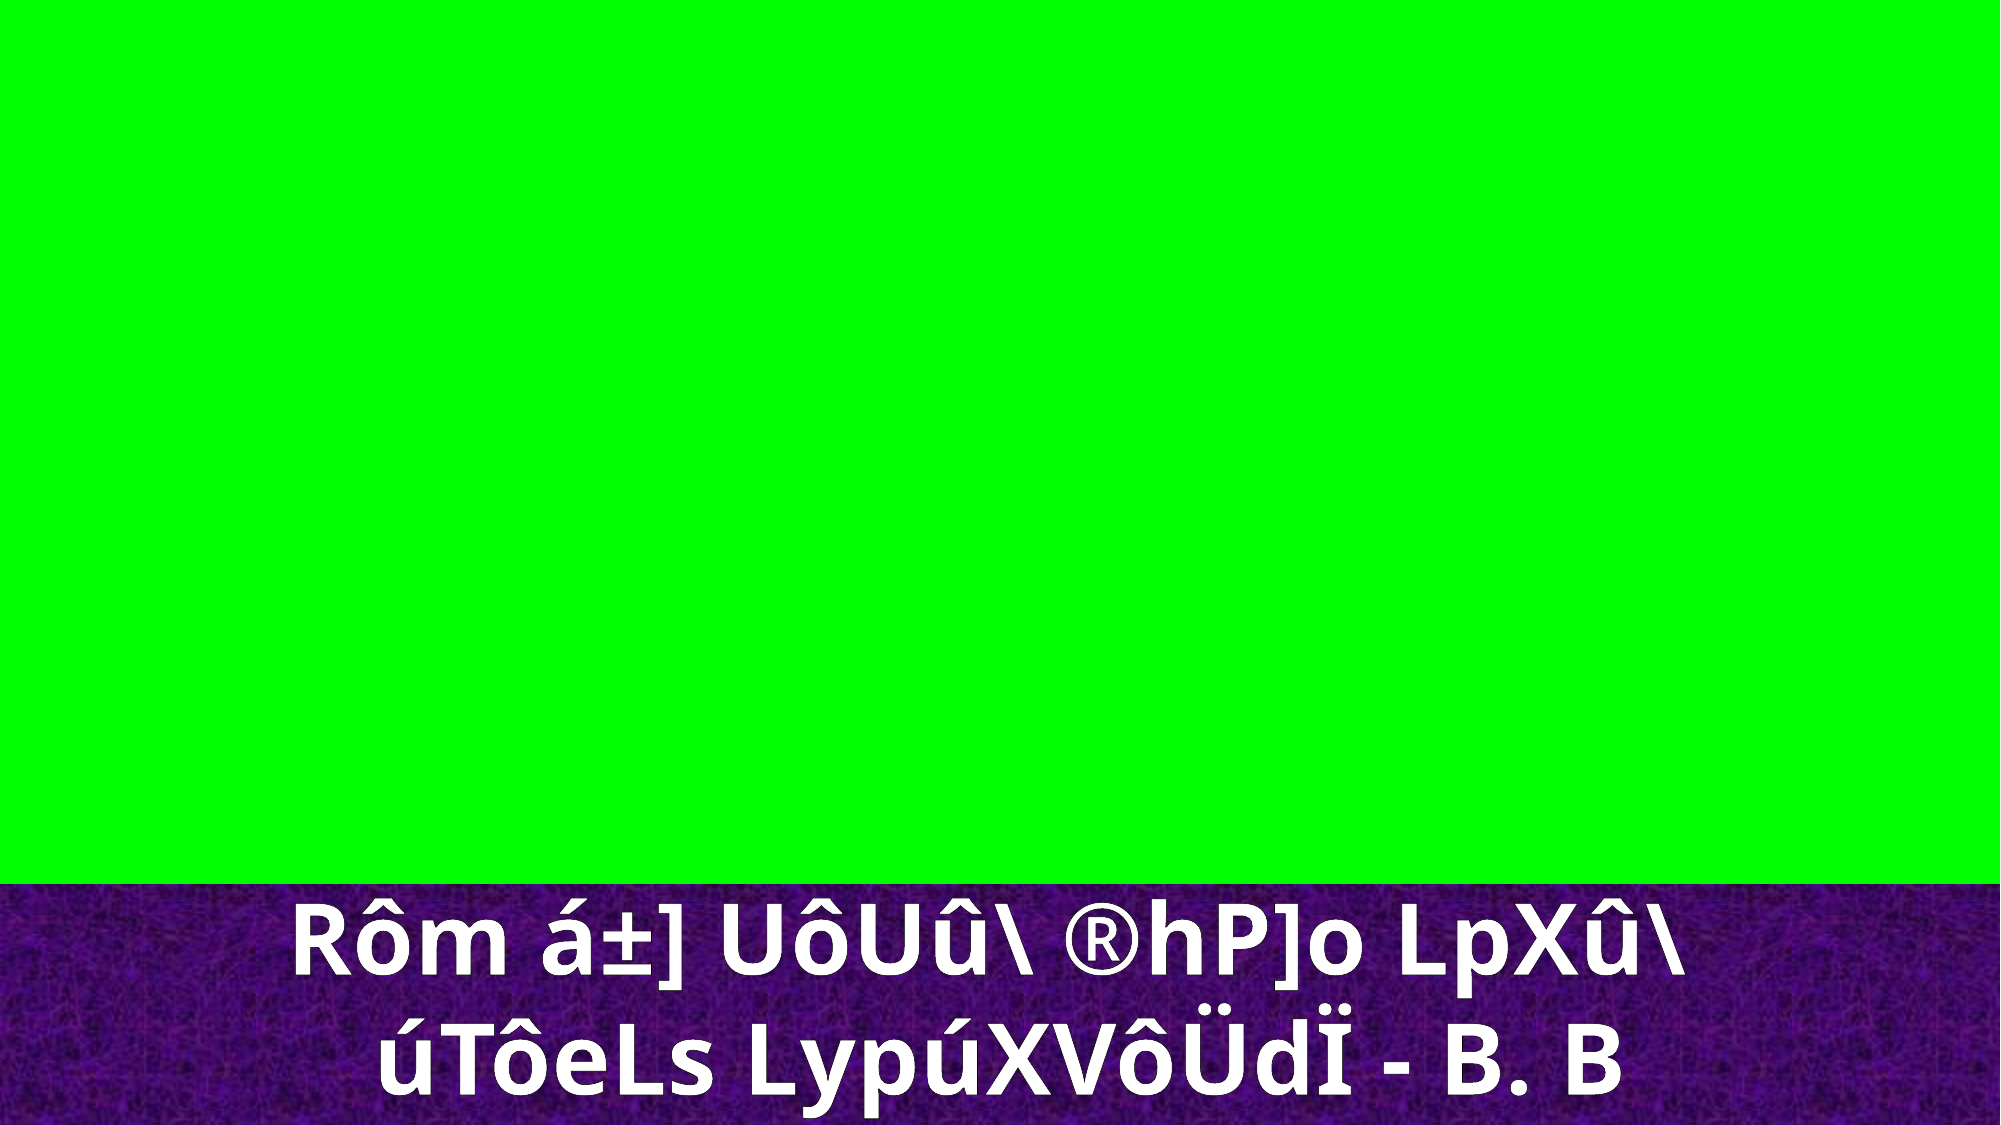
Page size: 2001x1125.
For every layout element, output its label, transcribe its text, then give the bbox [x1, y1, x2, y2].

text_box Rôm á±] UôUû\ ®hP]o LpXû\ úTôeLs L­ypúXVôÜdÏ - B. B [0, 867, 2000, 1123]
